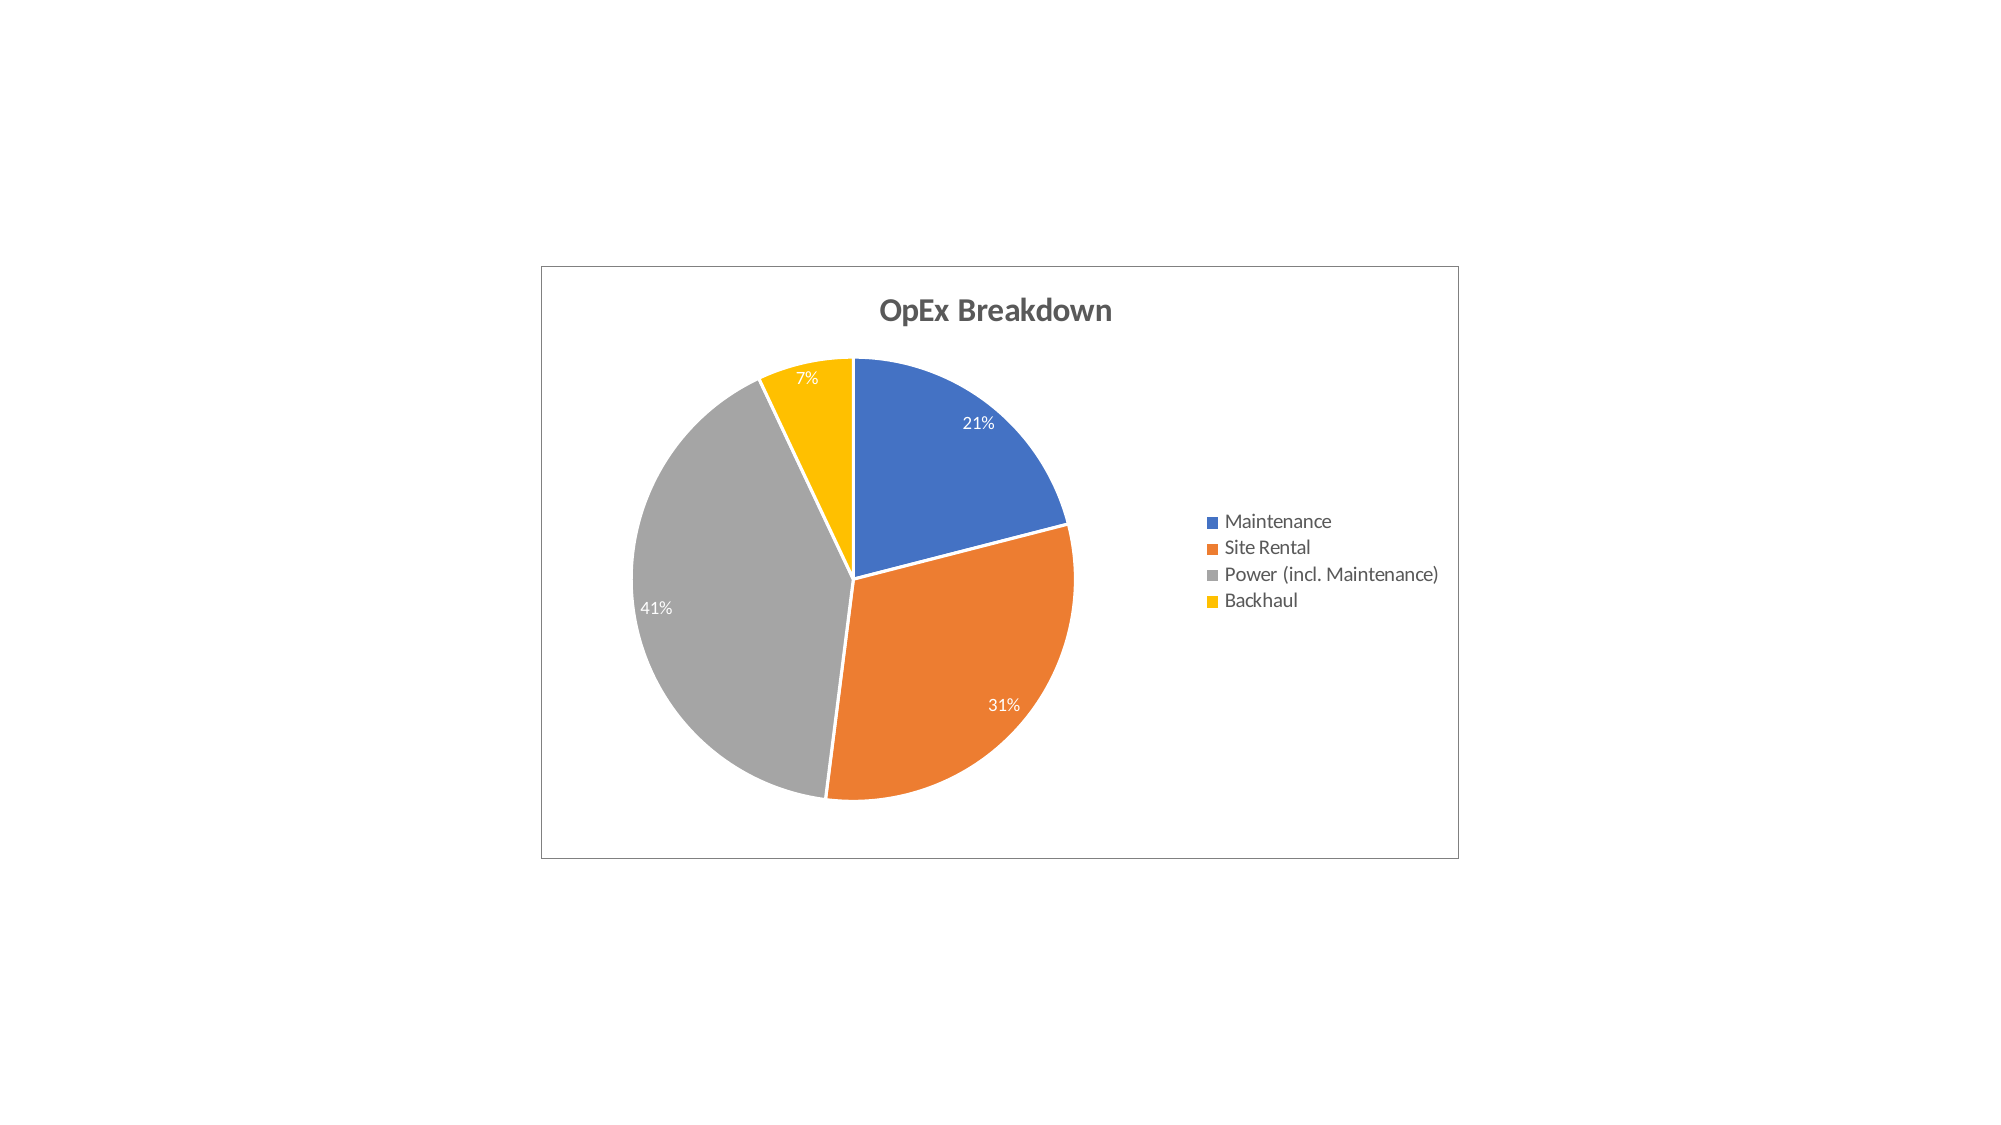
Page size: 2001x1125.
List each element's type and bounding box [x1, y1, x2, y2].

chart [541, 266, 1459, 859]
